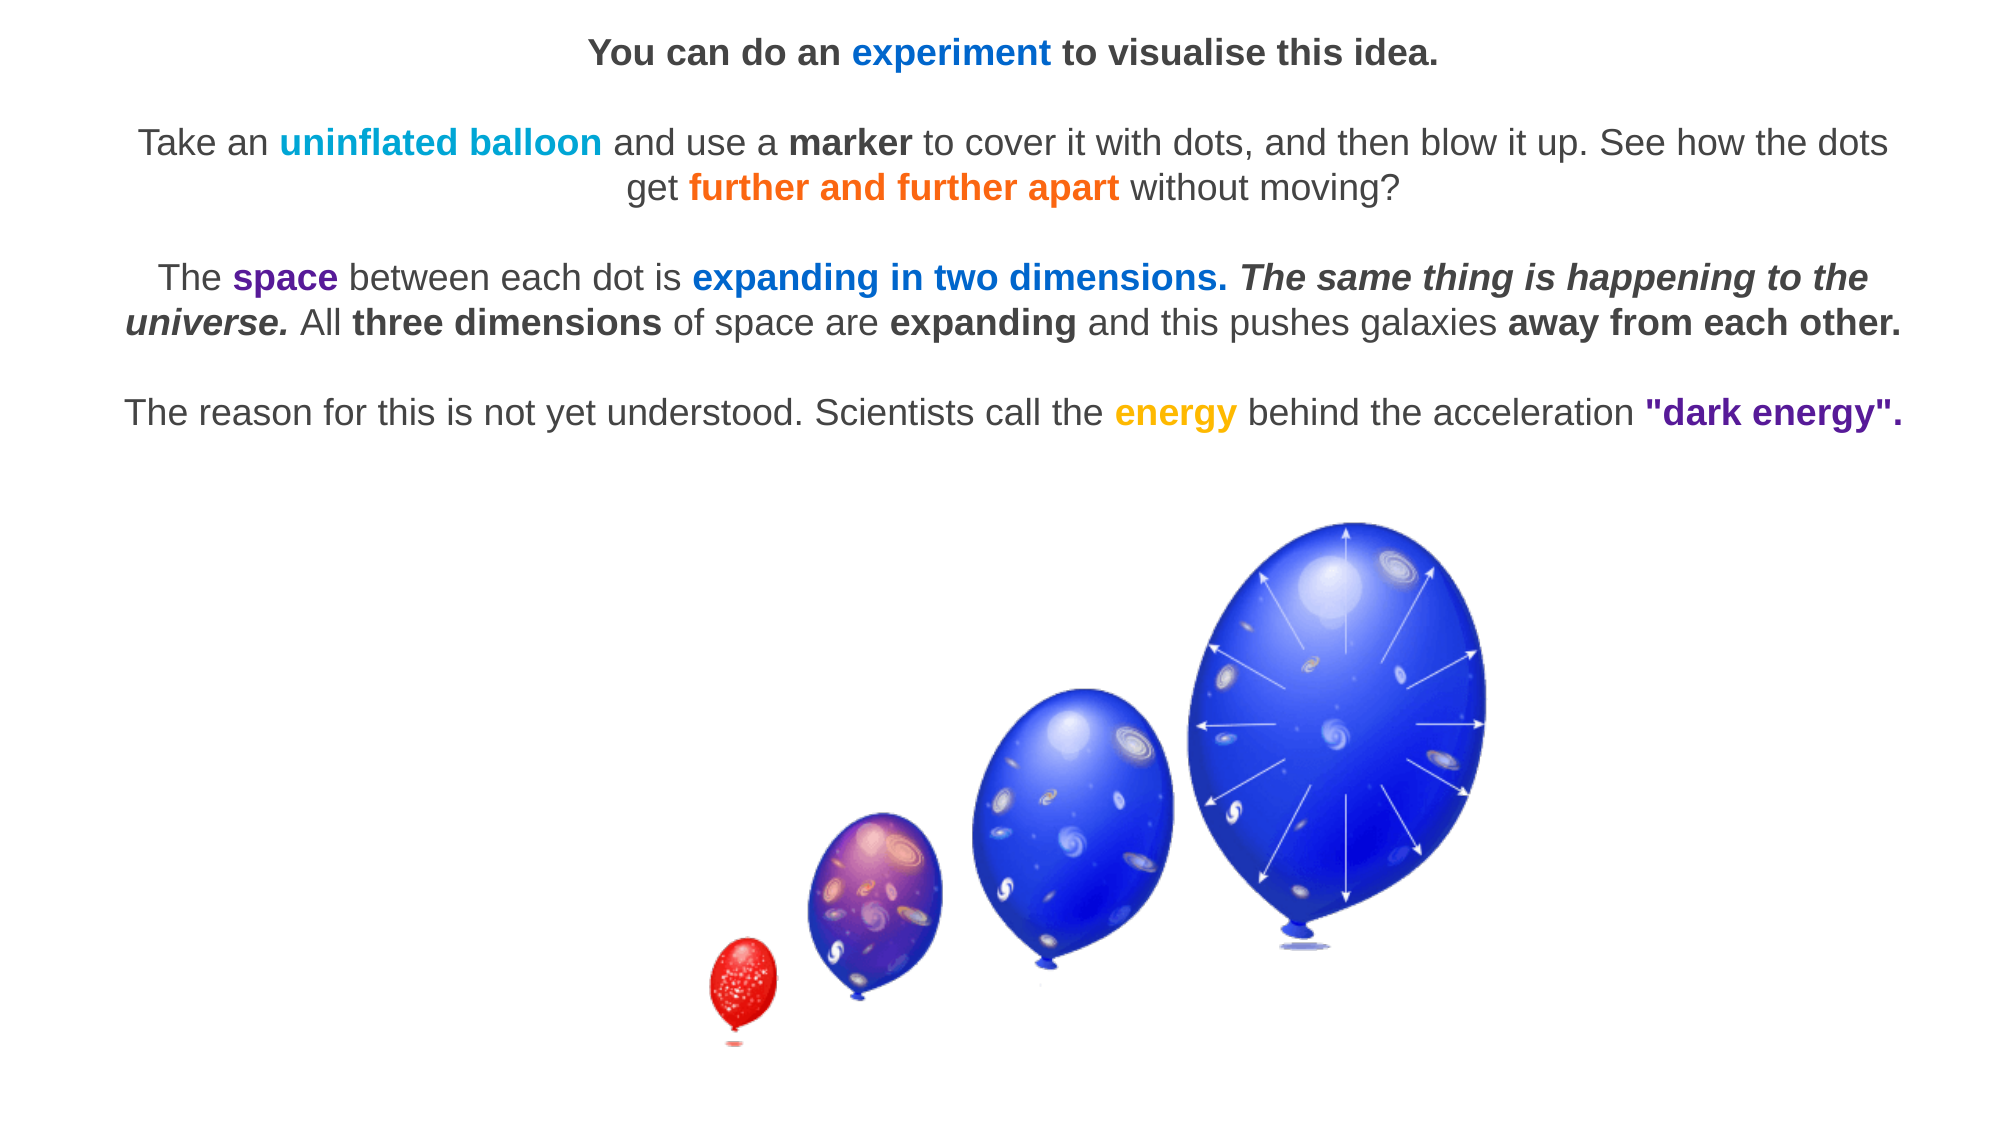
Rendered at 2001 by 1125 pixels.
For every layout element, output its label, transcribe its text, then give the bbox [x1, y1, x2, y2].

picture [708, 520, 1491, 1056]
text_box You can do an experiment to visualise this idea. Take an uninflated balloon and use a marker to cover it with dots, and then blow it up. See how the dots get further and further apart without moving? The space between each dot is expanding in two dimensions. The same thing is happening to the universe. All three dimensions of space are expanding and this pushes galaxies away from each other. The reason for this is not yet understood. Scientists call the energy behind the acceleration "dark energy". [56, 20, 1971, 440]
